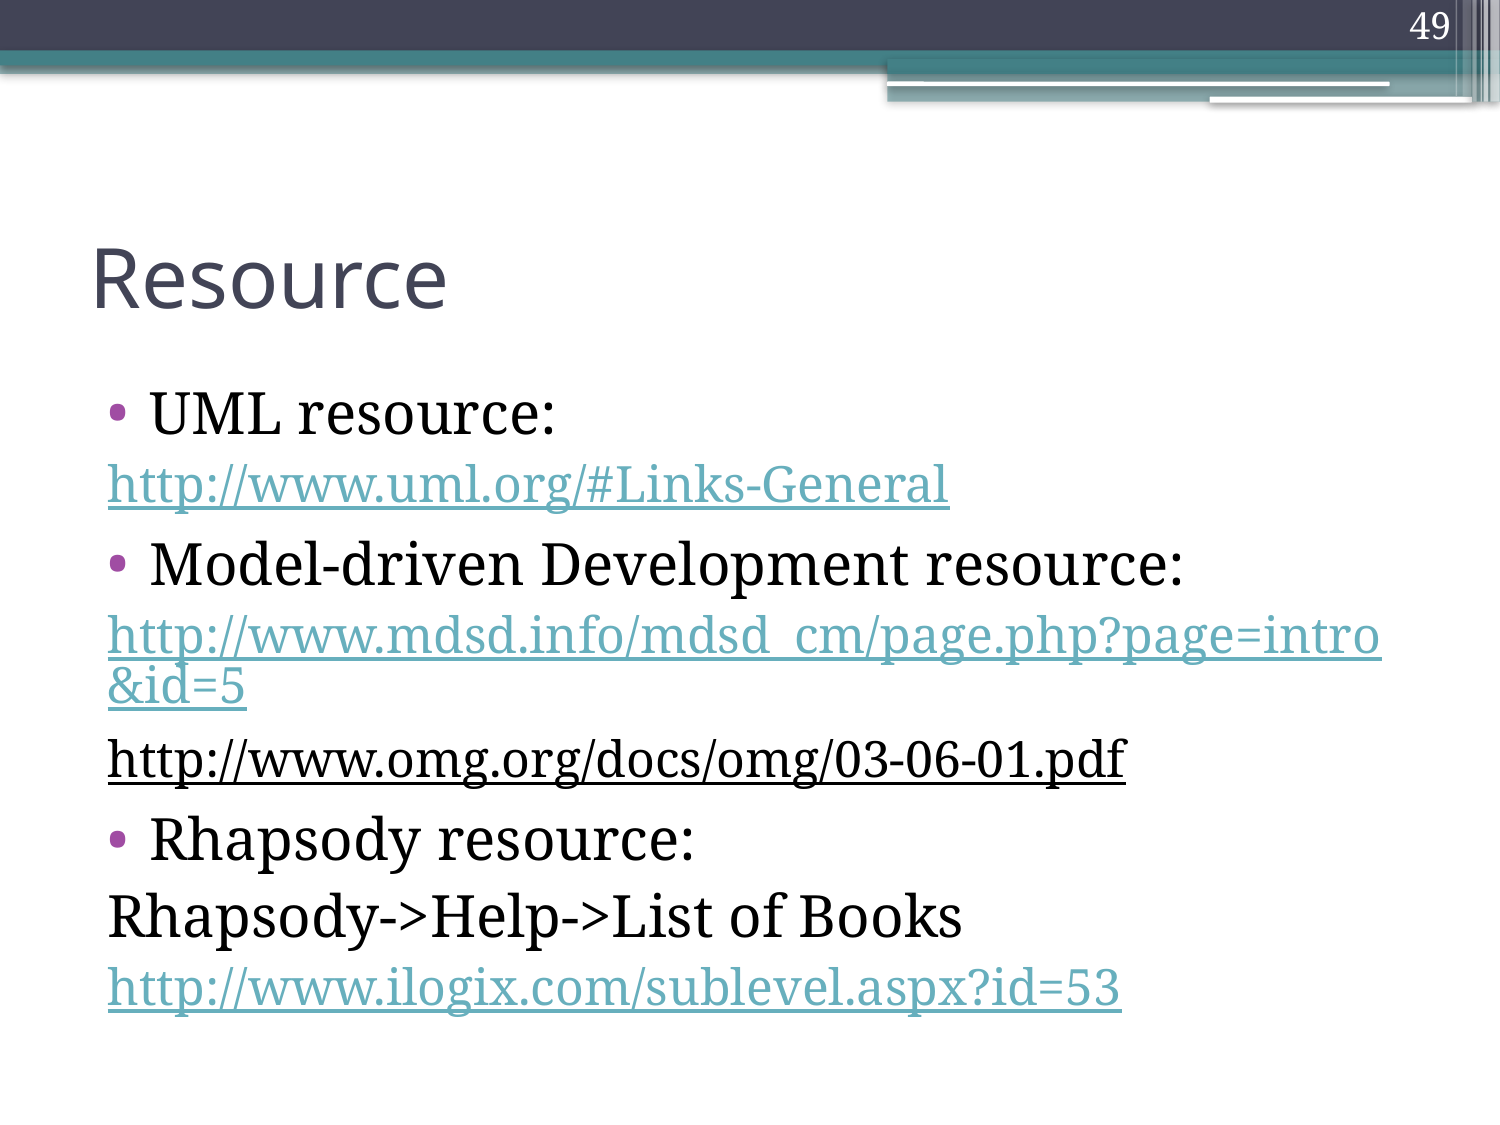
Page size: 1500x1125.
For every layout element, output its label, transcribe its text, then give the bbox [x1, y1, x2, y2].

title Resource [75, 187, 1425, 363]
list UML resource: http://www.uml.org/#Links-General Model-driven Development resource: http://www.mdsd.info/mdsd_cm/page.php?page=intro&id=5 http://www.omg.org/docs/omg/03-06-01.pdf Rhapsody resource: Rhapsody->Help->List of Books http://www.ilogix.com/sublevel.aspx?id=53 [75, 368, 1425, 1079]
slide_number 49 [1341, 0, 1466, 61]
